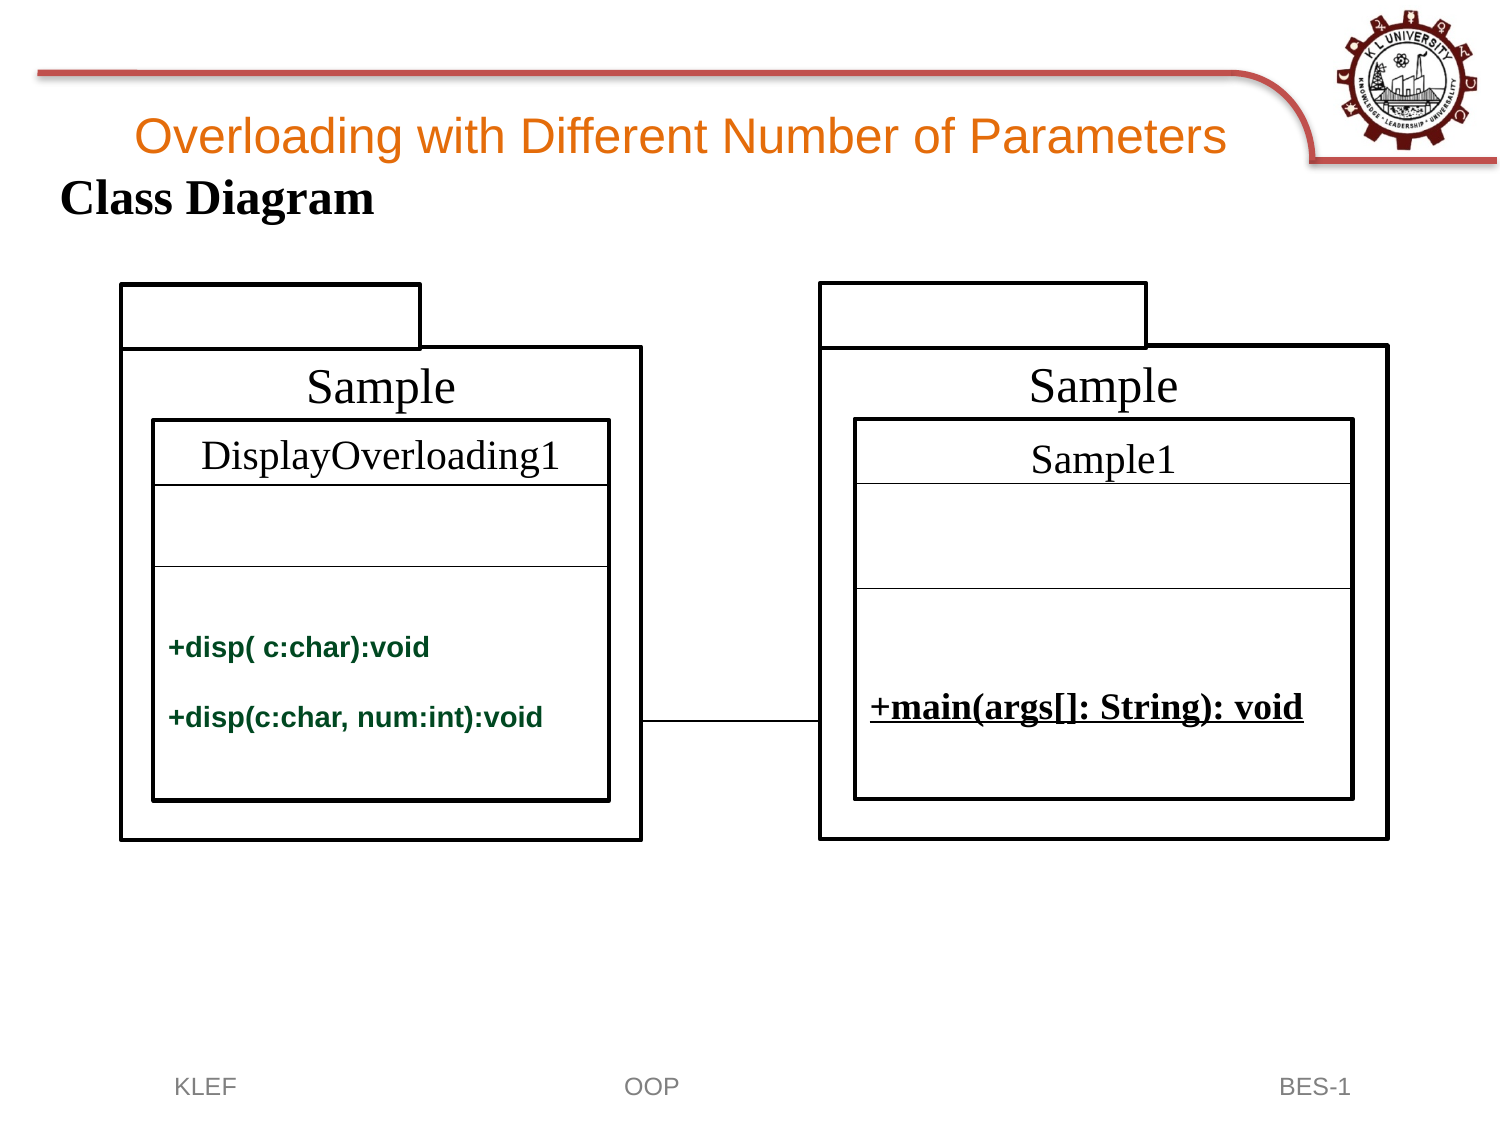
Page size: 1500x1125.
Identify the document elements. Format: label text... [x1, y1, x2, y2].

title Overloading with Different Number of Parameters [74, 79, 1288, 156]
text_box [819, 283, 1388, 840]
picture [1333, 5, 1481, 154]
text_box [121, 284, 642, 841]
footer KLEF OOP BES-1 [83, 1065, 1446, 1105]
list Class Diagram [34, 156, 1388, 1041]
